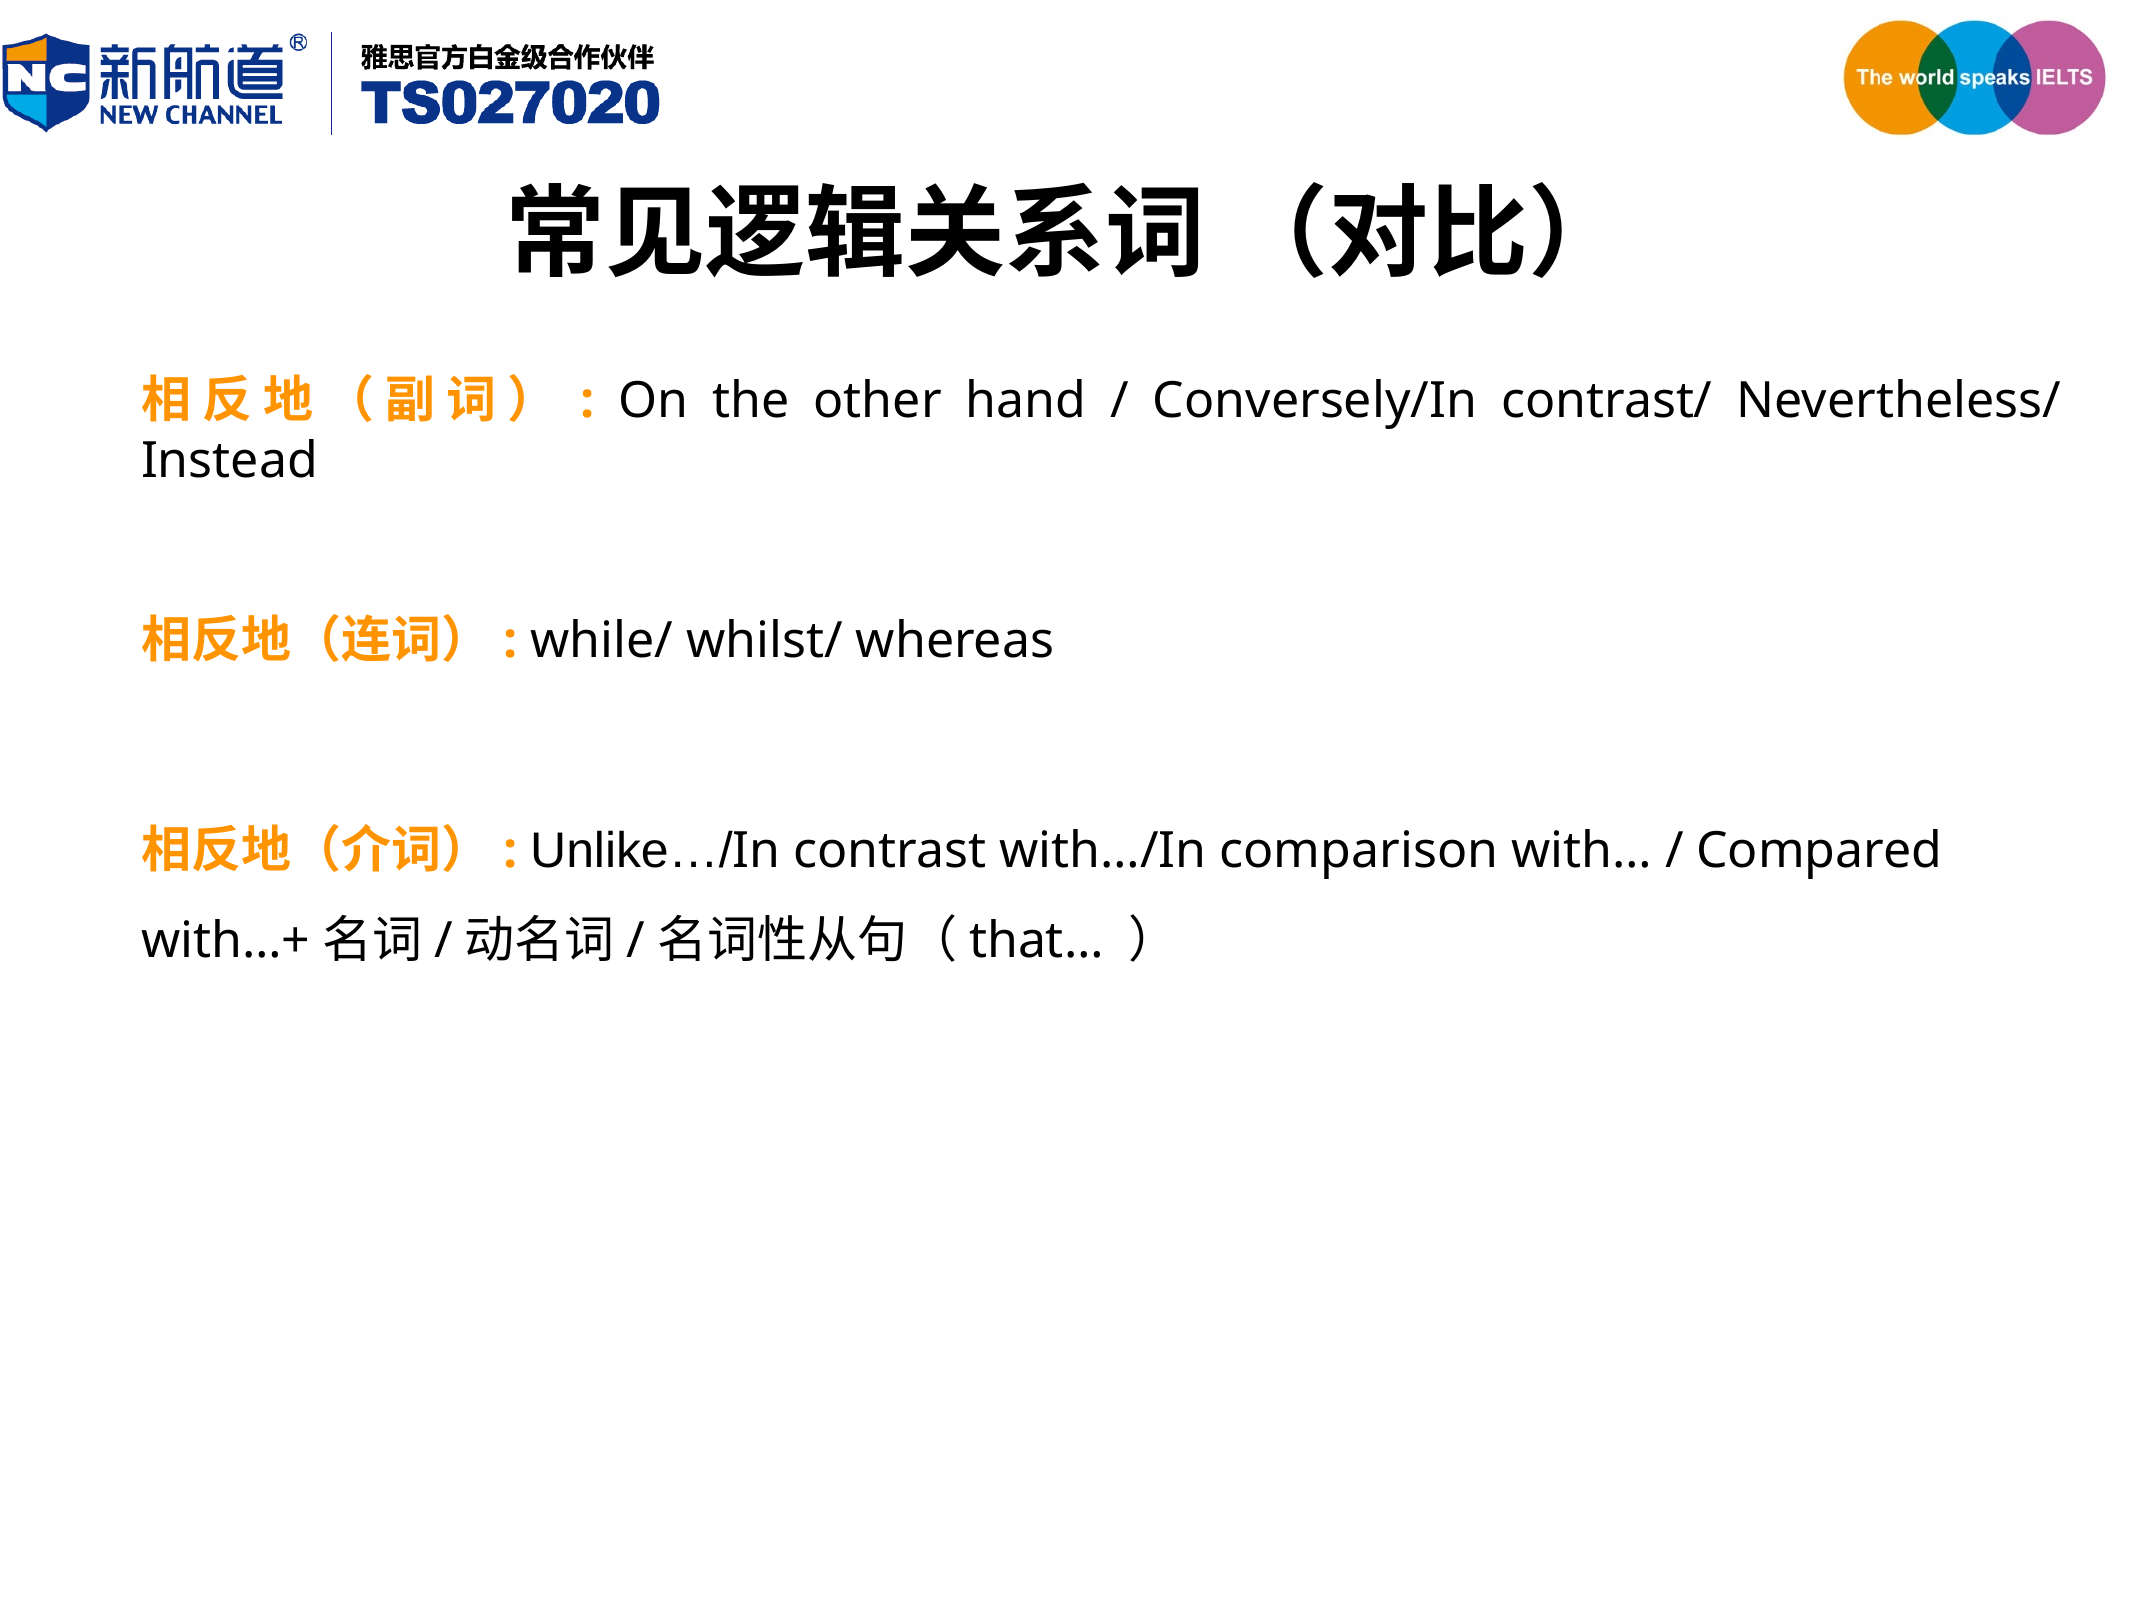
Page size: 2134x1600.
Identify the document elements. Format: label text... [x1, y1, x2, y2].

text_box 常见逻辑关系词 （对比） [57, 157, 2077, 300]
text_box 相反地（副词）: On the other hand / Conversely/In contrast/ Nevertheless/ Instead 相反地（连词）: while/ whilst/ whereas 相反地（介词）: Unlike…/In contrast with…/In comparison with… / Compared with…+名词/动名词/名词性从句（that… ） [130, 356, 2073, 1158]
picture [1839, 10, 2115, 141]
picture [0, 0, 697, 179]
